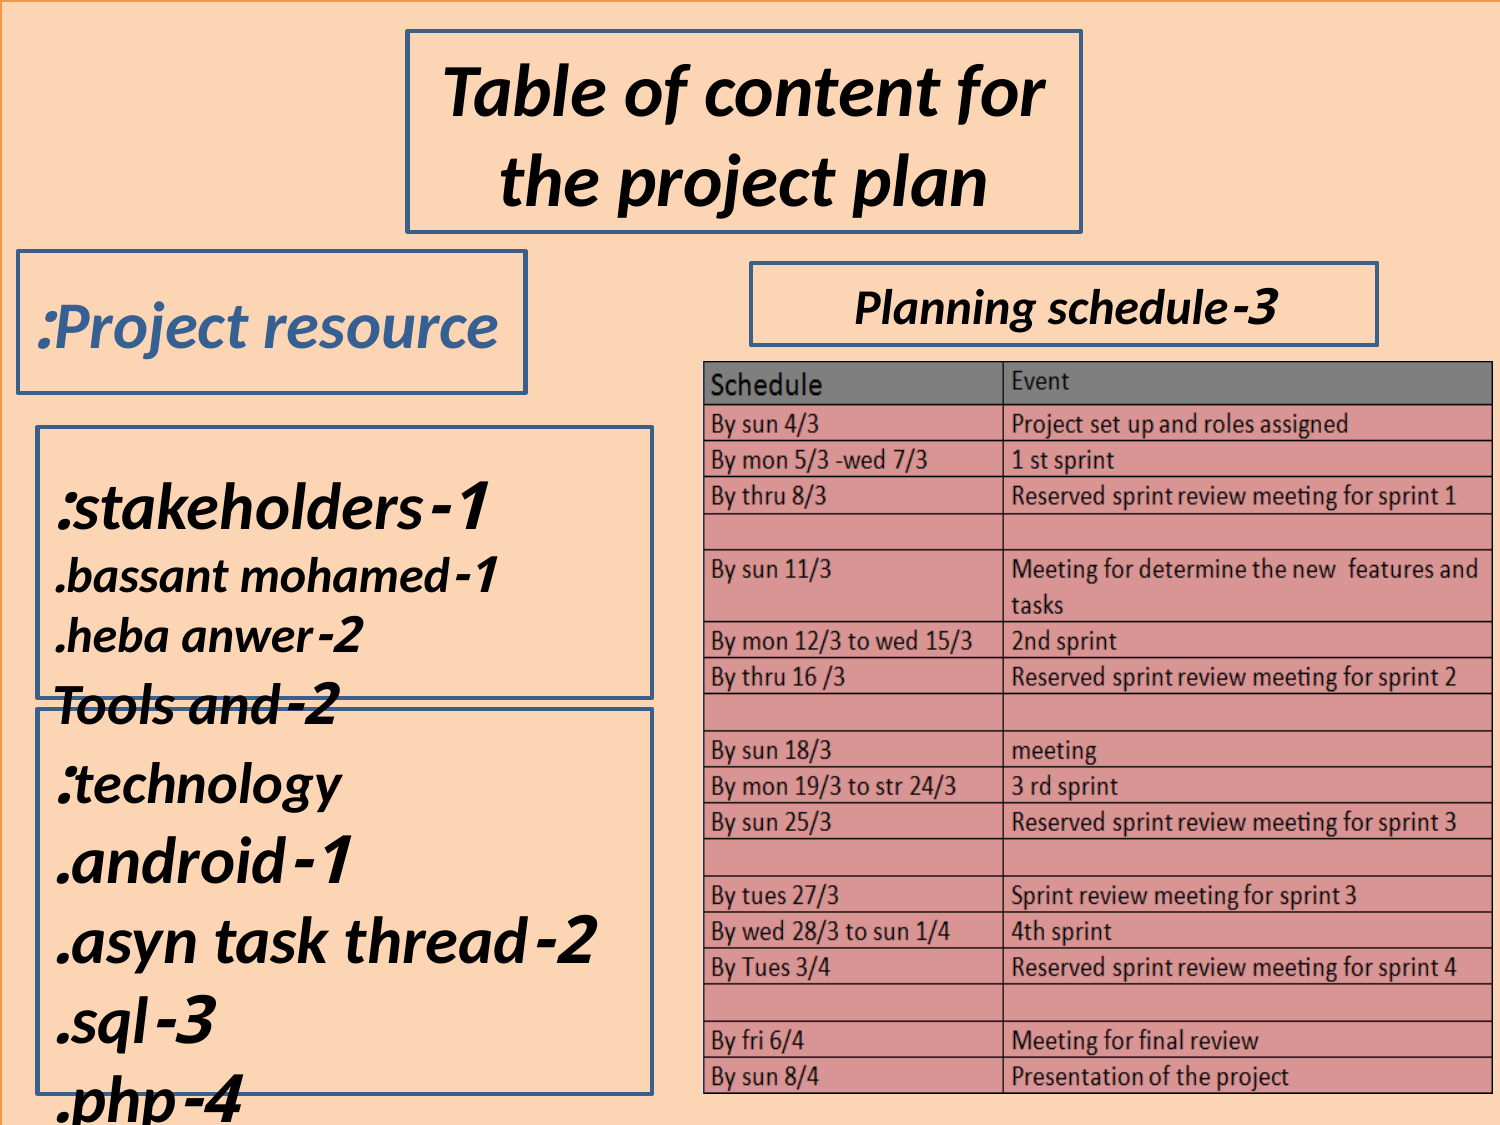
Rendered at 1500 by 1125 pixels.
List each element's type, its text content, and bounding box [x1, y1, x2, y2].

text_box Project resource: [16, 249, 528, 395]
picture [702, 361, 1493, 1095]
text_box [0, 0, 1500, 1125]
text_box 3-Planning schedule [749, 261, 1379, 347]
text_box Table of content for the project plan [405, 29, 1083, 234]
text_box 1-stakeholders: 1-bassant mohamed. 2-heba anwer. [35, 425, 654, 700]
text_box 2-Tools and technology: 1-android. 2-asyn task thread. 3-sql. 4-php. [35, 707, 654, 1096]
